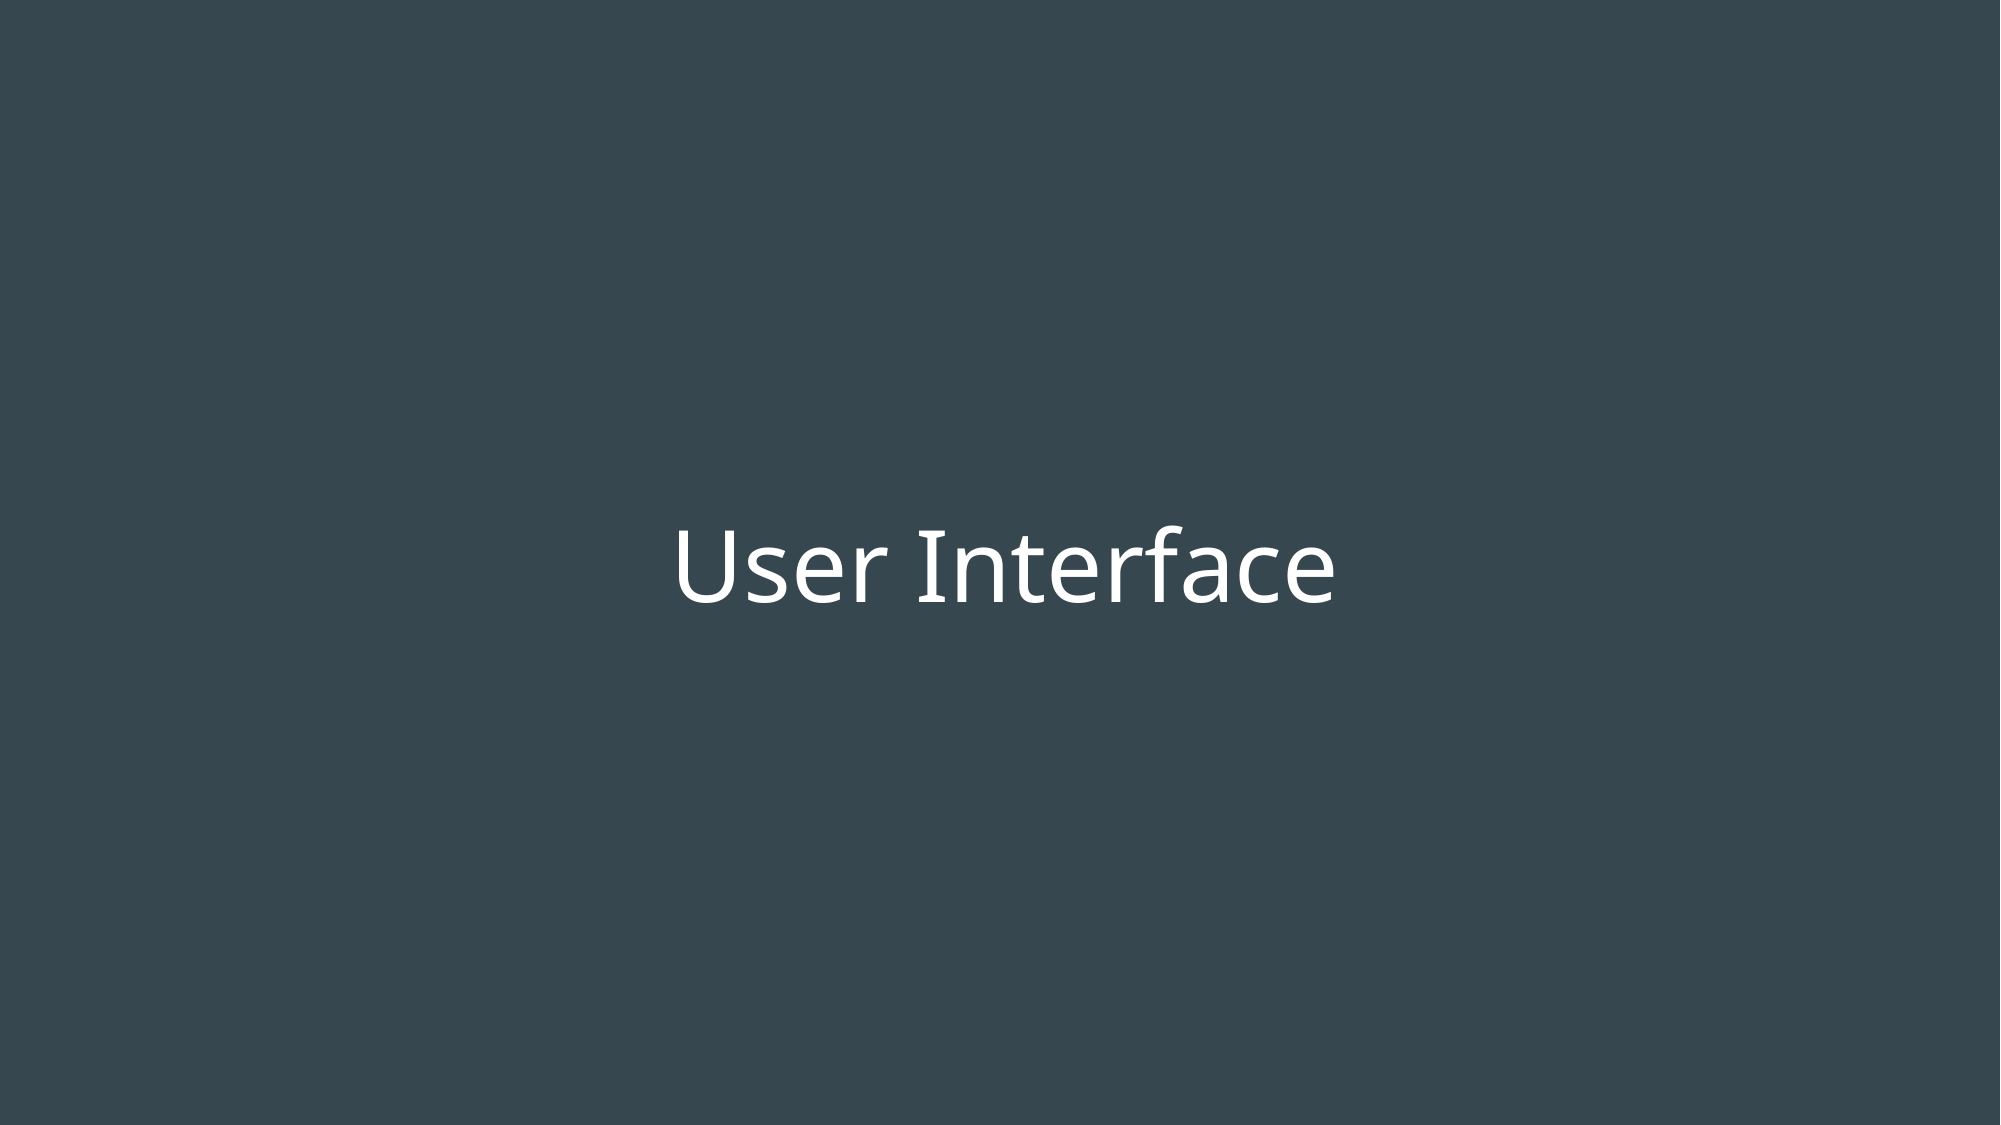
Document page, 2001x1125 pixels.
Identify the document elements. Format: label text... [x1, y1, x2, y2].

title User Interface [146, 468, 1865, 657]
